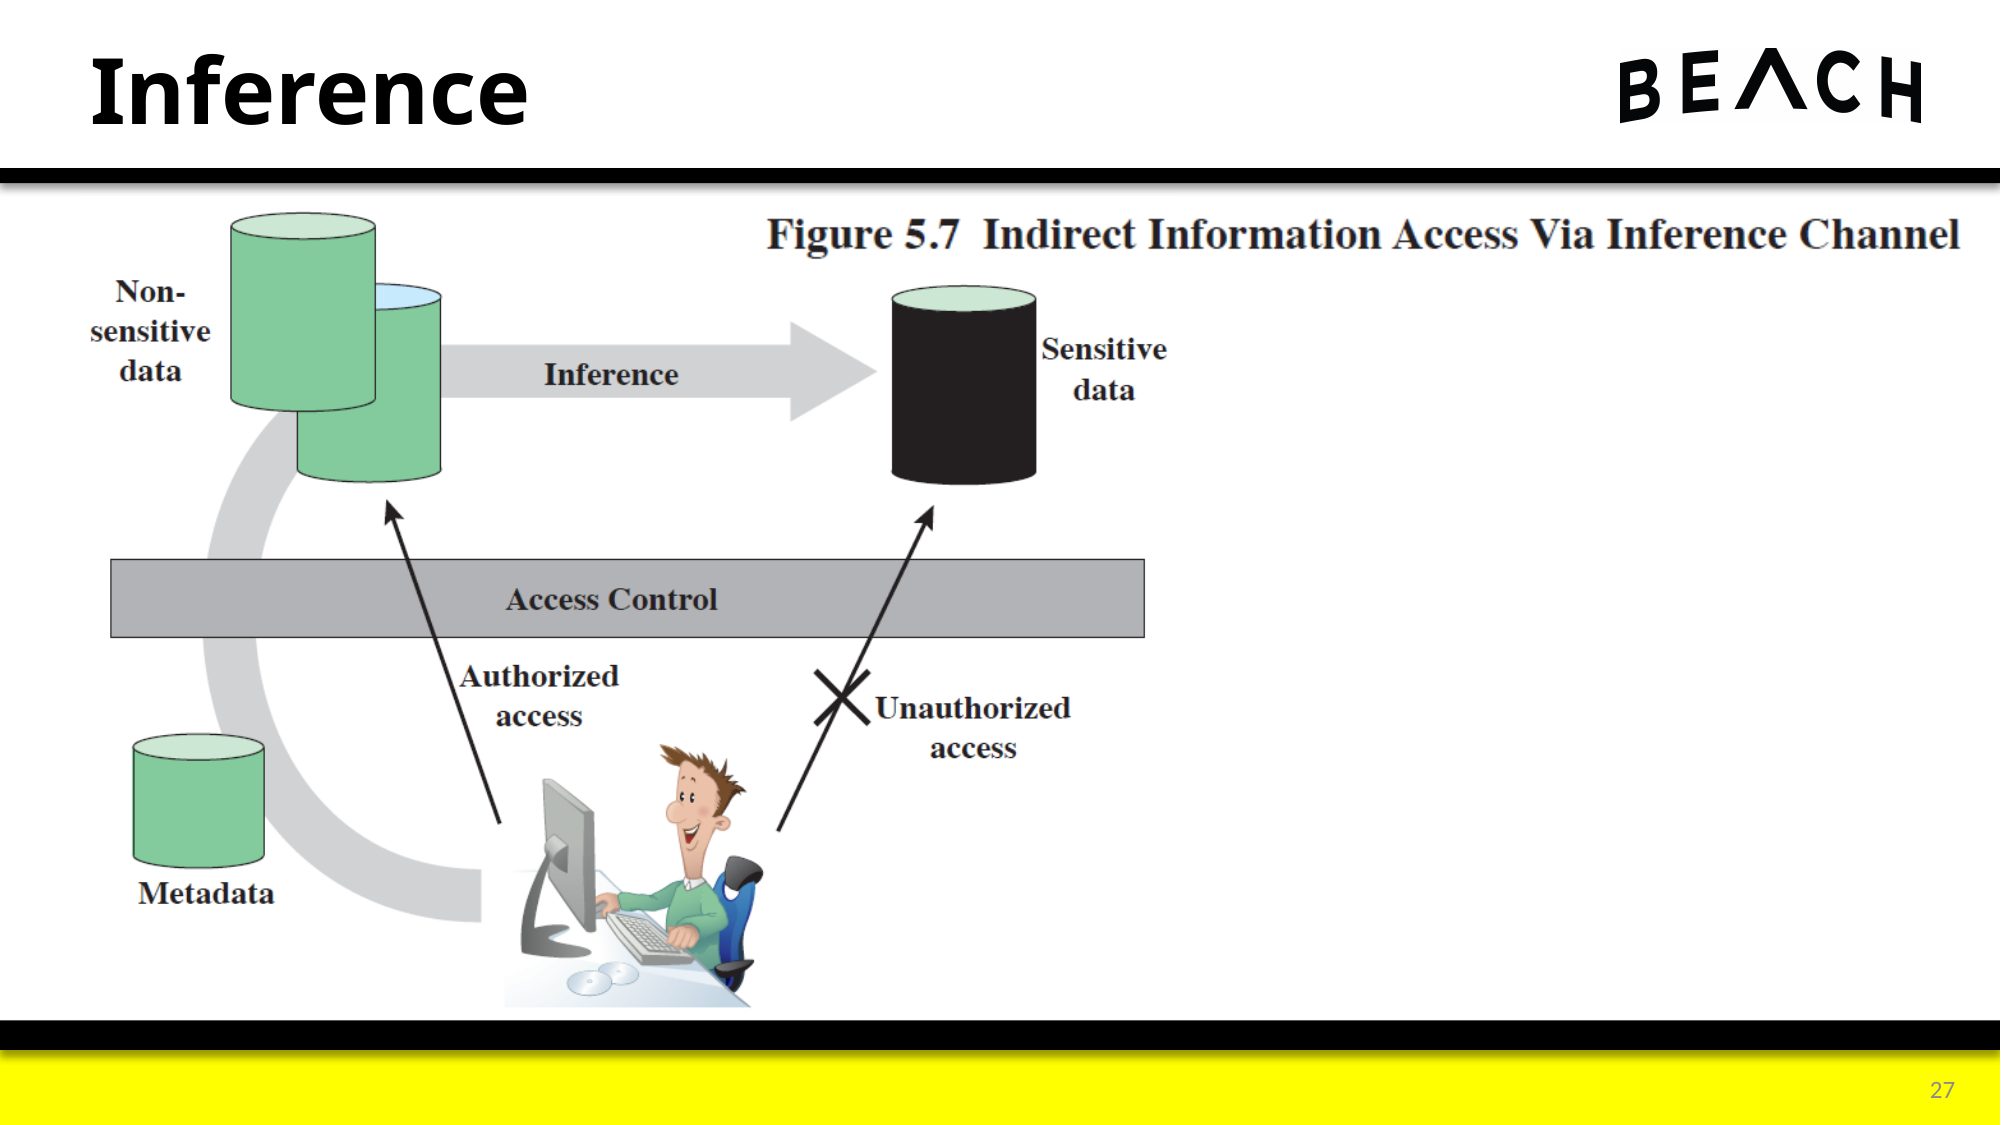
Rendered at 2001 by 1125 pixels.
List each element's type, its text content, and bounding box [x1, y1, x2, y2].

picture [81, 196, 1977, 1020]
text_box [0, 167, 2000, 184]
text_box Inference [74, 10, 1425, 179]
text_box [0, 1020, 2000, 1125]
picture [1620, 48, 1921, 124]
